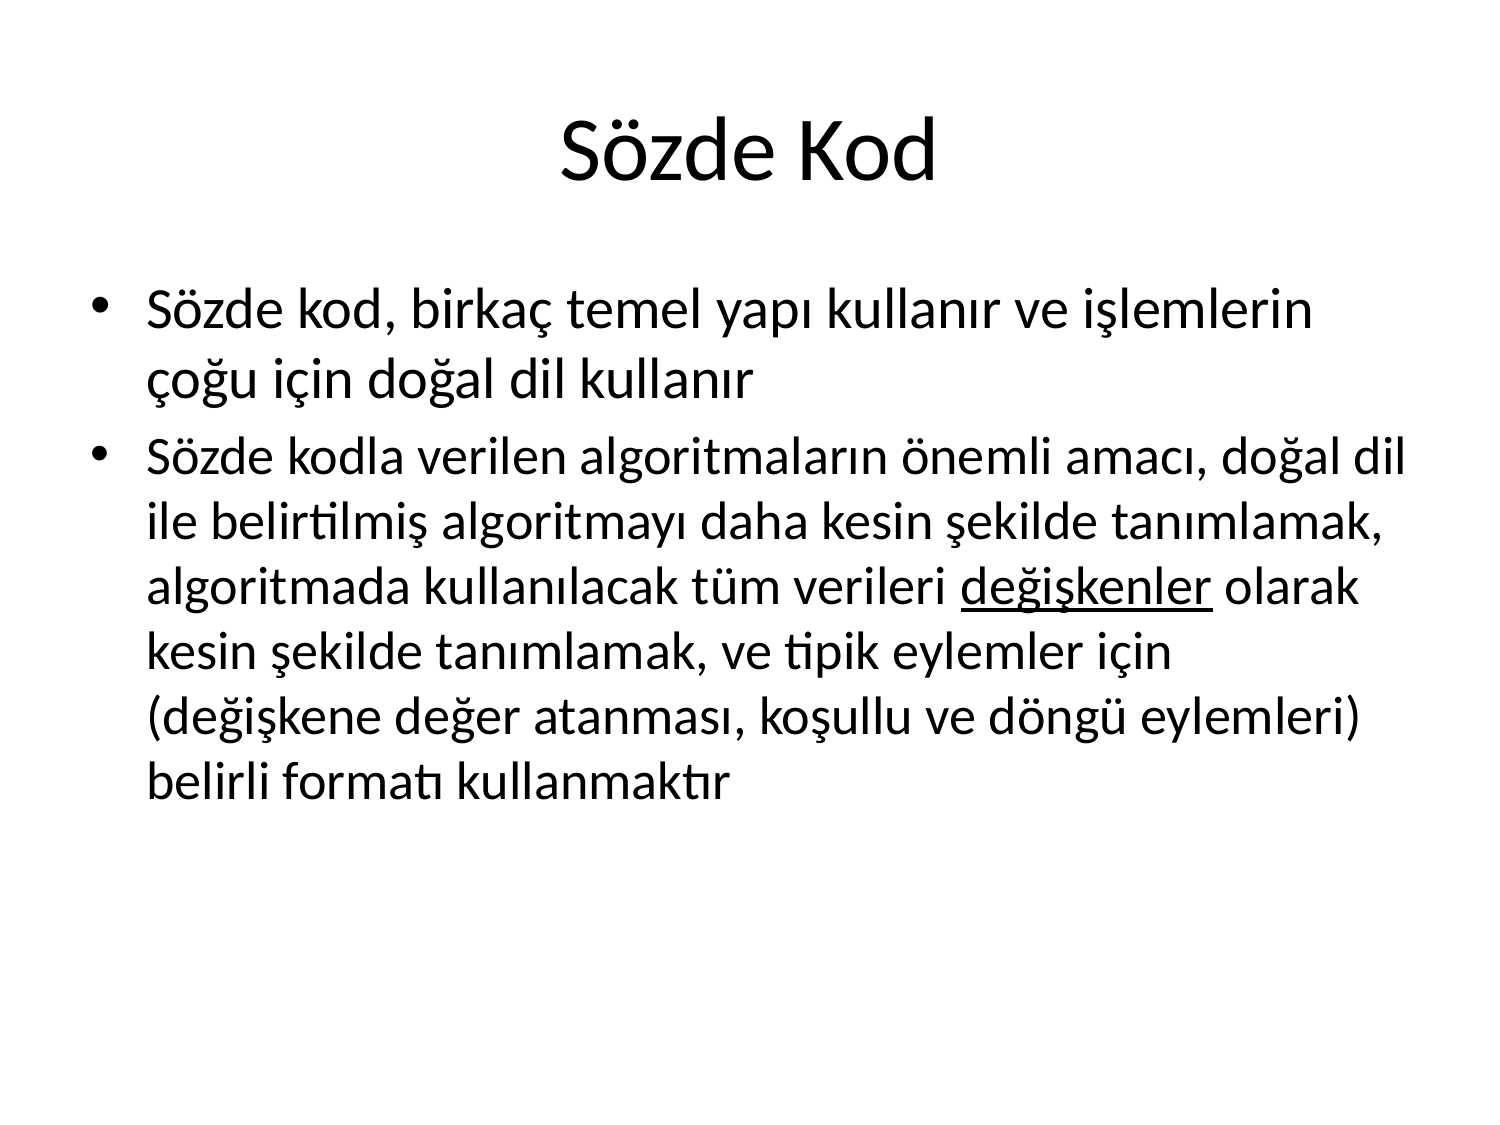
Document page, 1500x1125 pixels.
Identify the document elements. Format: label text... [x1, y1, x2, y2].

list Sözde kod, birkaç temel yapı kullanır ve işlemlerin çoğu için doğal dil kullanır Sözde kodla verilen algoritmaların önemli amacı, doğal dil ile belirtilmiş algoritmayı daha kesin şekilde tanımlamak, algoritmada kullanılacak tüm verileri değişkenler olarak kesin şekilde tanımlamak, ve tipik eylemler için (değişkene değer atanması, koşullu ve döngü eylemleri) belirli formatı kullanmaktır [74, 262, 1426, 1006]
title Sözde Kod [74, 49, 1426, 238]
